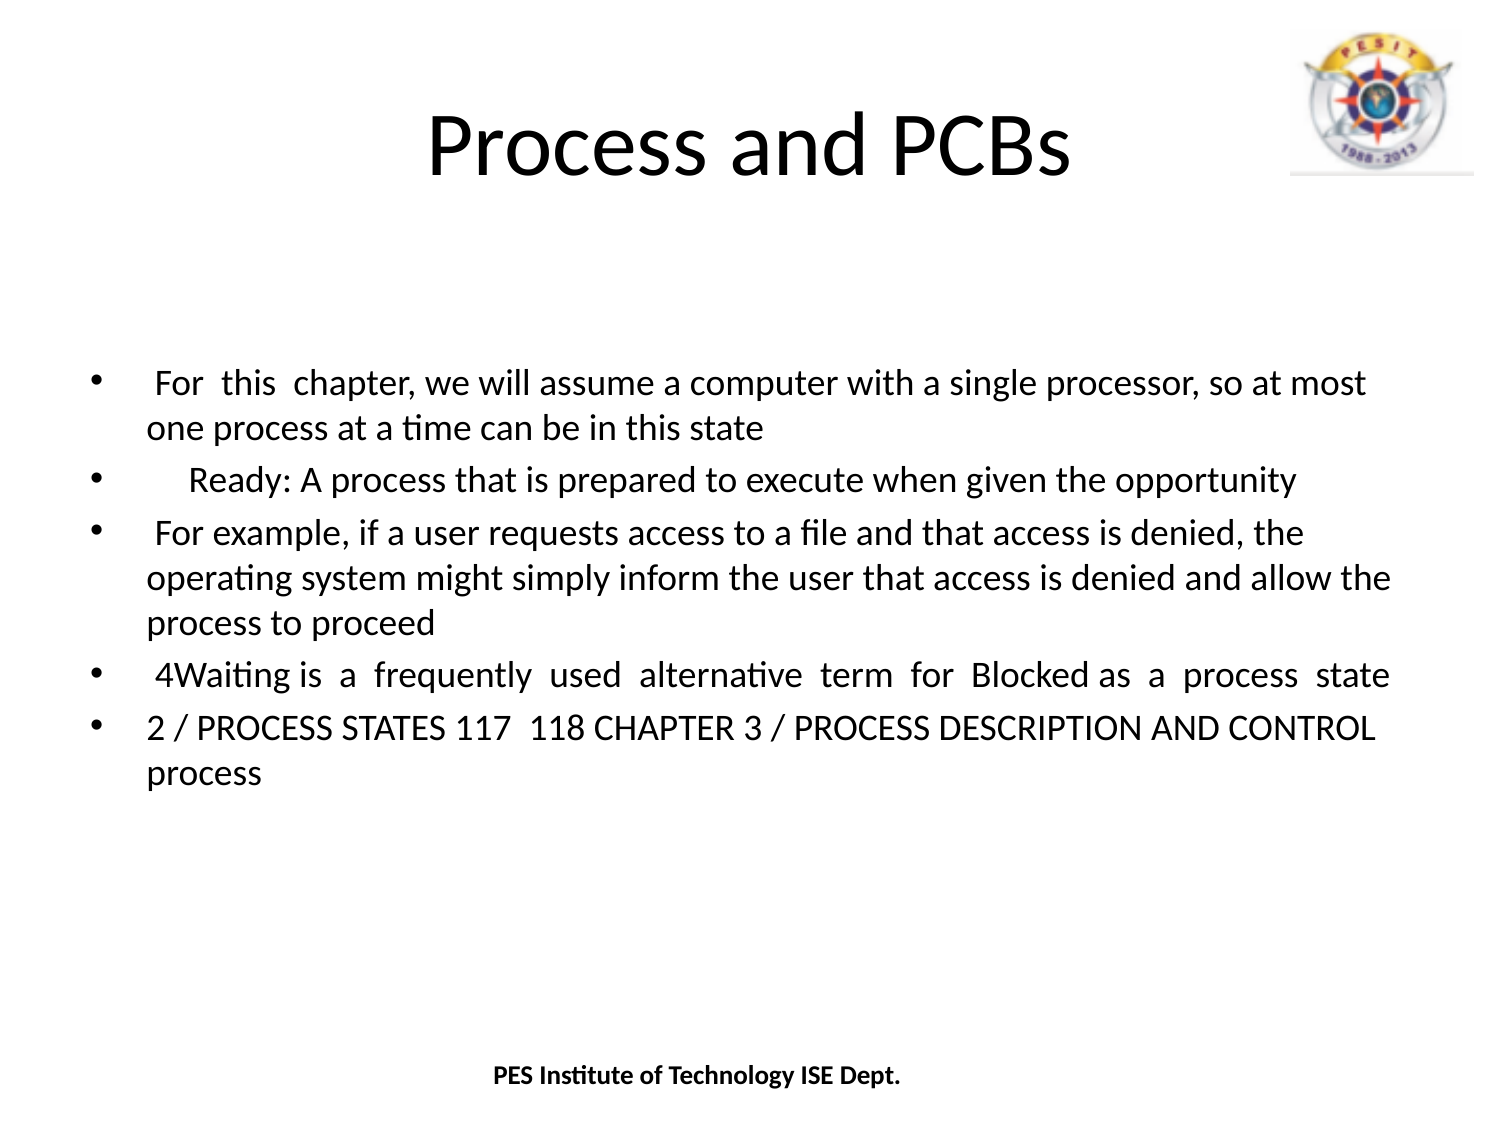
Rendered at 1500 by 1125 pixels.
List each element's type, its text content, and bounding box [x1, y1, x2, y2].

title Process and PCBs [75, 45, 1425, 233]
list For this chapter, we will assume a computer with a single processor, so at most one process at a time can be in this state Ready: A process that is prepared to execute when given the opportunity For example, if a user requests access to a file and that access is denied, the operating system might simply inform the user that access is denied and allow the process to proceed 4Waiting is a frequently used alternative term for Blocked as a process state 2 / PROCESS STATES 117 118 CHAPTER 3 / PROCESS DESCRIPTION AND CONTROL process [75, 262, 1425, 1005]
text_box PES Institute of Technology ISE Dept. [478, 1004, 917, 1098]
picture [1289, 29, 1474, 177]
